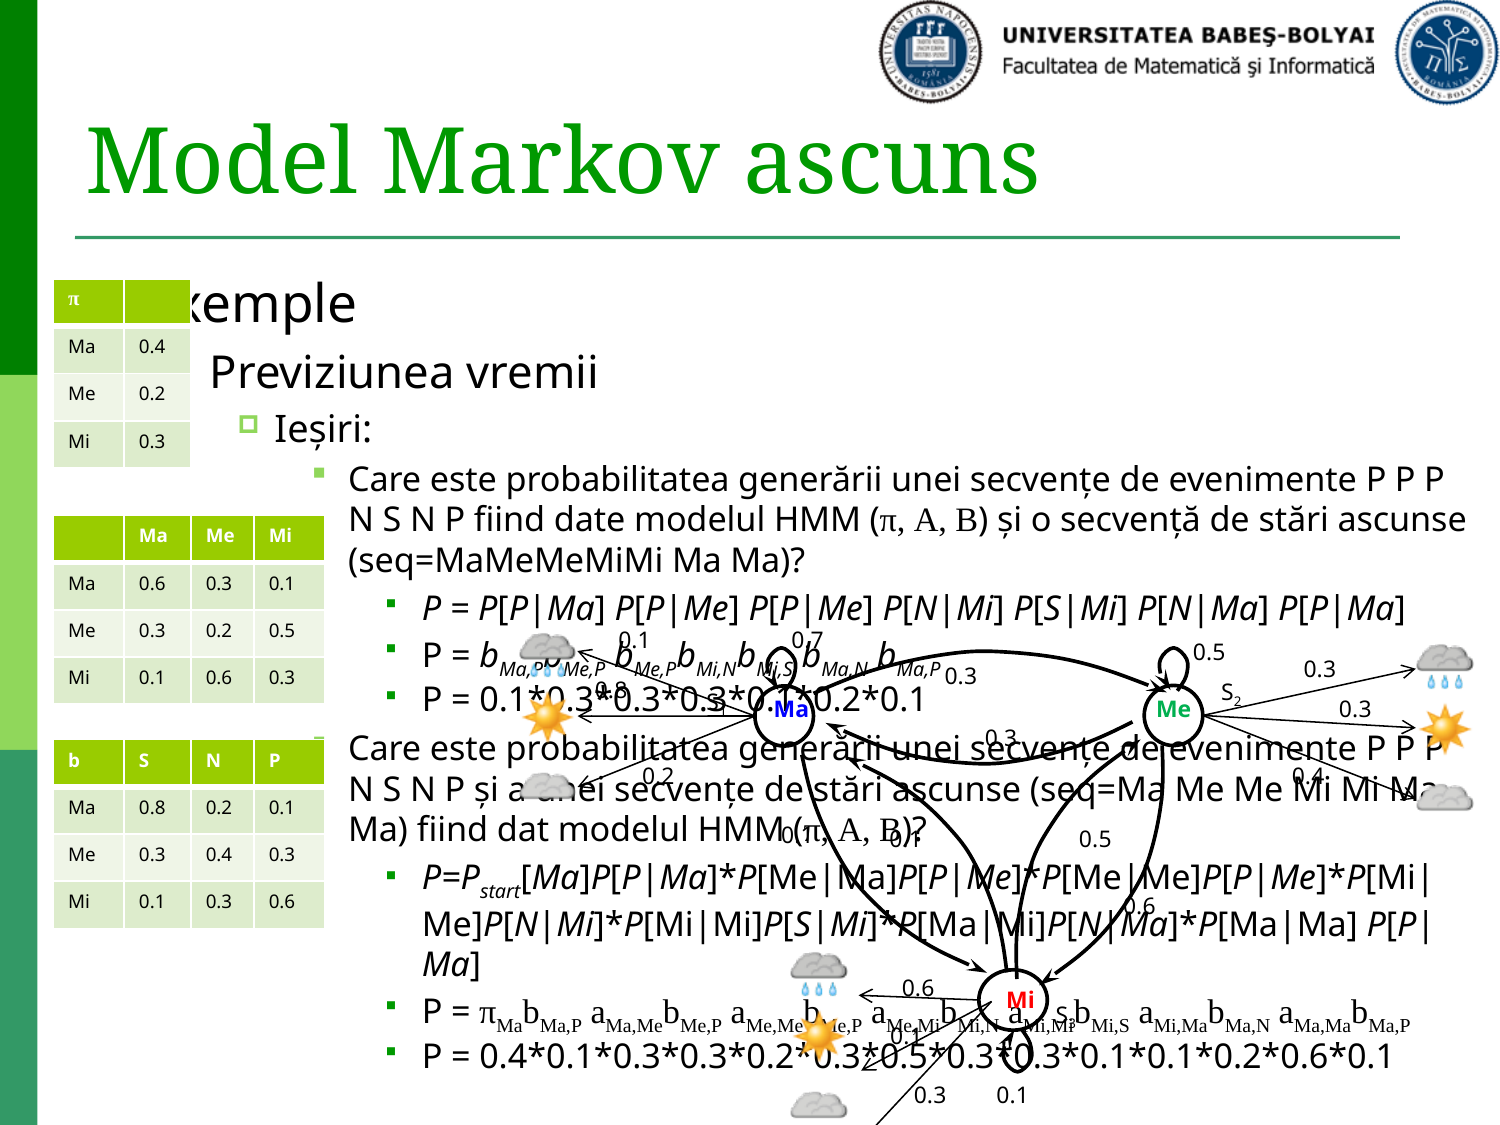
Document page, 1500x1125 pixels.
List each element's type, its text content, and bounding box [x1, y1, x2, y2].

table_cell 0.3 [255, 658, 324, 703]
text_box 0.5 [1178, 633, 1241, 673]
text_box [1415, 638, 1476, 829]
picture [878, 0, 1500, 106]
text_box 0.1 [995, 1075, 1045, 1116]
text_box S3 [1040, 993, 1091, 1037]
text_box [996, 1022, 1037, 1031]
text_box [845, 756, 1007, 973]
text_box [1154, 647, 1187, 690]
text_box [860, 1001, 992, 1125]
table_cell Me [54, 611, 123, 656]
table_cell 0.2 [125, 374, 190, 420]
table_cell 0.1 [255, 565, 324, 609]
table_header Ma [125, 516, 190, 560]
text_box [577, 715, 756, 788]
text_box Mi [991, 981, 1051, 1022]
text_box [577, 650, 756, 714]
table_header N [192, 740, 253, 784]
text_box 0.3 [969, 719, 1033, 760]
list Exemple Previziunea vremii Ieşiri: Care este probabilitatea generării unei secvenţe de evenimente P P P N S N P fiind date modelul HMM (π, A, B) şi o secvenţă de stări ascunse (seq=MaMeMeMiMi Ma Ma)? P = P[P|Ma] P[P|Me] P[P|Me] P[N|Mi] P[S|Mi] P[N|Ma] P[P|Ma] P = bMa,PbMe,P bMe,PbMi,NbMi,S bMa,N bMa,P P = 0.1*0.3*0.3*0.3*0.1*0.2*0.1 Care este probabilitatea generării unei secvenţe de evenimente P P P N S N P şi a unei secvenţe de stări ascunse (seq=Ma Me Me Mi Mi Ma Ma) fiind dat modelul HMM (π, A, B)? P=Pstart[Ma]P[P|Ma]*P[Me|Ma]P[P|Me]*P[Me|Me]P[P|Me]*P[Mi|Me]P[N|Mi]*P[Mi|Mi]P[S|Mi]*P[Ma|Mi]P[N|Ma]*P[Ma|Ma] P[P|Ma] P = πMabMa,P aMa,MebMe,P aMe,MebMe,P aMe,MibMi,N aMi,MibMi,S aMi,MabMa,N aMa,MabMa,P P = 0.4*0.1*0.3*0.3*0.2*0.3*0.5*0.3*0.3*0.1*0.1*0.2*0.6*0.1 [75, 262, 1483, 1094]
text_box 0.6 [1110, 887, 1171, 927]
text_box [933, 651, 1164, 693]
table_header [125, 280, 190, 323]
table_cell Me [54, 374, 123, 420]
table_header [54, 516, 123, 560]
text_box [1148, 731, 1197, 746]
table_header S [125, 740, 190, 784]
table_cell Mi [54, 422, 123, 467]
table_header Me [192, 516, 253, 560]
table_header π [54, 280, 123, 323]
text_box [1179, 686, 1189, 690]
text_box 0.1 [766, 816, 835, 856]
text_box [762, 650, 796, 690]
text_box 0.7 [776, 621, 839, 661]
table_cell 0.1 [255, 790, 324, 833]
text_box [1016, 739, 1141, 980]
table_cell 0.3 [125, 611, 190, 656]
table_cell 0.6 [125, 565, 190, 609]
title Model Markov ascuns [70, 82, 1483, 220]
table_cell 0.1 [125, 882, 190, 928]
table_header Mi [255, 516, 324, 560]
table_header b [54, 740, 123, 784]
text_box 0.6 [887, 969, 950, 993]
table_cell 0.4 [125, 329, 190, 373]
text_box [1033, 721, 1133, 759]
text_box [789, 946, 850, 1125]
table_cell 0.3 [192, 882, 253, 928]
text_box [825, 722, 1023, 764]
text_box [517, 627, 578, 817]
text_box 0.5 [1064, 819, 1123, 860]
table_cell Ma [54, 565, 123, 609]
table_cell 0.2 [192, 611, 253, 656]
table_header P [255, 740, 324, 784]
table_cell 0.5 [255, 611, 324, 656]
text_box 0.3 [1288, 650, 1352, 667]
text_box 0.1 [874, 819, 938, 860]
table_cell 0.1 [125, 658, 190, 703]
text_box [1202, 668, 1417, 713]
table_cell Ma [54, 329, 123, 373]
text_box Me [1141, 690, 1197, 731]
table_cell Mi [54, 658, 123, 703]
text_box 0.3 [929, 656, 993, 697]
table_cell 0.3 [255, 835, 324, 880]
table_cell 0.3 [192, 565, 253, 609]
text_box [1202, 715, 1417, 799]
text_box Ma [760, 690, 825, 731]
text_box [858, 995, 980, 1001]
text_box [1039, 745, 1163, 986]
text_box 0.1 [603, 621, 666, 649]
table_cell 0.2 [192, 790, 253, 833]
text_box [979, 969, 1040, 1000]
table_cell Mi [54, 882, 123, 928]
table_cell 0.6 [255, 882, 324, 928]
text_box [801, 754, 988, 973]
table_cell 0.3 [125, 835, 190, 880]
table_cell Me [54, 835, 123, 880]
table_cell Ma [54, 790, 123, 833]
table_cell 0.6 [192, 658, 253, 703]
table_cell 0.3 [125, 422, 190, 467]
text_box [821, 656, 929, 694]
text_box [760, 731, 810, 747]
text_box [787, 686, 799, 690]
table_cell 0.4 [192, 835, 253, 880]
text_box [998, 1028, 1032, 1072]
table_cell 0.8 [125, 790, 190, 833]
